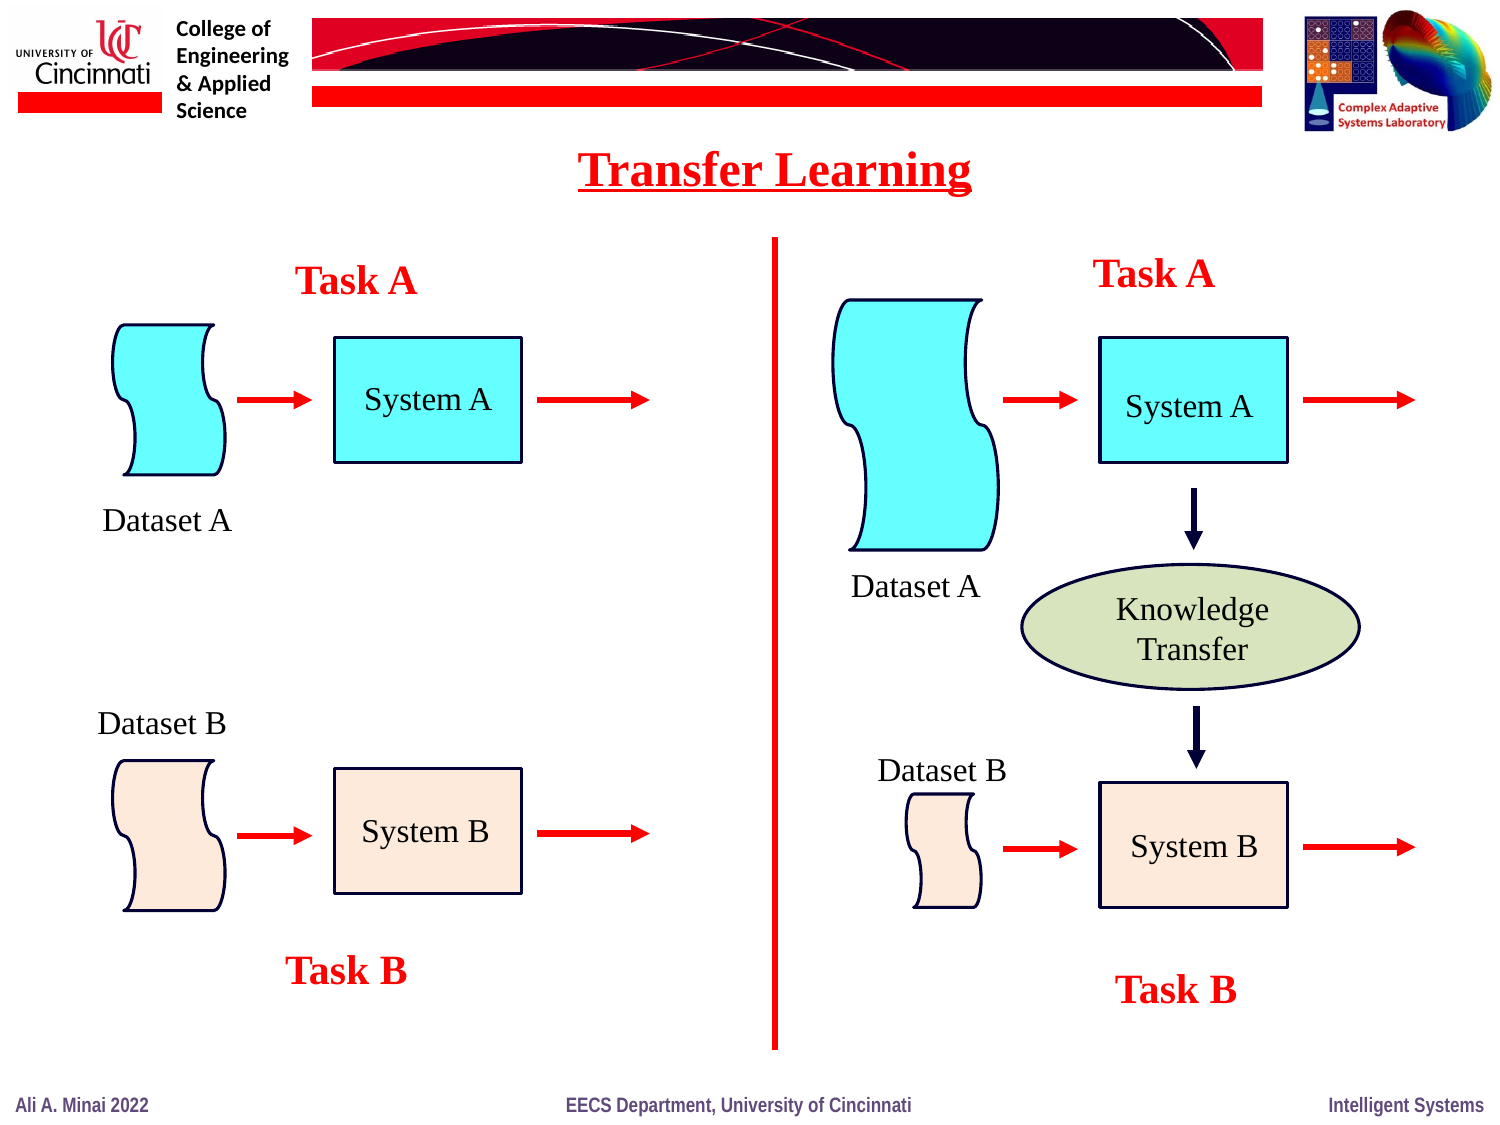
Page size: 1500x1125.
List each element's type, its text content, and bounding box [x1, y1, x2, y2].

text_box [332, 335, 524, 465]
text_box Dataset A [87, 490, 250, 546]
text_box Dataset A [835, 556, 999, 612]
text_box Task A [280, 245, 435, 311]
picture [1299, 4, 1498, 138]
text_box [110, 758, 228, 913]
picture [6, 5, 163, 99]
picture [312, 18, 1263, 71]
text_box System B [1115, 817, 1277, 872]
text_box [110, 322, 228, 478]
text_box System A [1110, 376, 1271, 432]
text_box System A [349, 369, 510, 425]
text_box [1019, 562, 1362, 692]
text_box Transfer Learning [562, 128, 987, 204]
text_box Knowledge Transfer [1099, 579, 1286, 675]
text_box [904, 796, 984, 910]
text_box System B [346, 802, 508, 857]
text_box Task B [270, 935, 425, 1000]
text_box [1098, 335, 1290, 465]
text_box Dataset B [862, 740, 1025, 796]
text_box Task A [1077, 238, 1232, 303]
text_box Task B [1100, 954, 1254, 1019]
text_box [1098, 780, 1290, 909]
text_box Dataset B [82, 693, 245, 749]
text_box [830, 297, 1001, 553]
text_box [332, 767, 524, 896]
